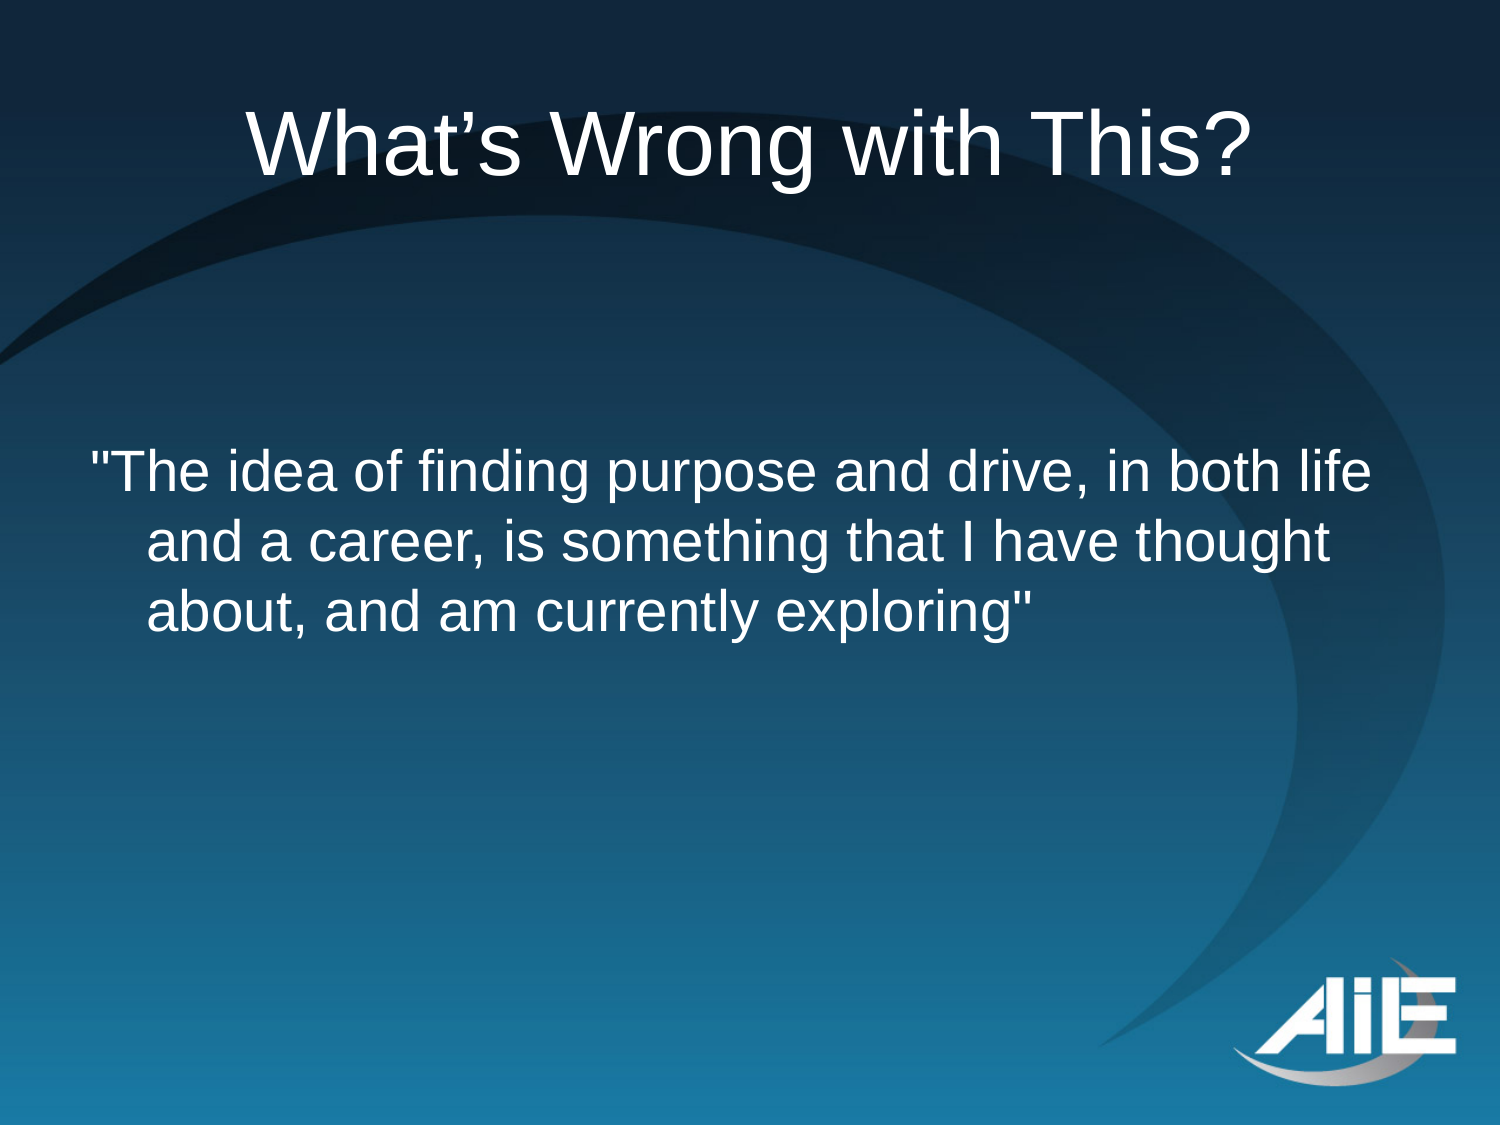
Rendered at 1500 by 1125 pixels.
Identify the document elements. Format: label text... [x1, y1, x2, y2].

picture [0, 0, 1500, 1125]
title What’s Wrong with This? [74, 44, 1426, 233]
list "The idea of finding purpose and drive, in both life and a career, is something that I have thought about, and am currently exploring" [74, 262, 1426, 1006]
